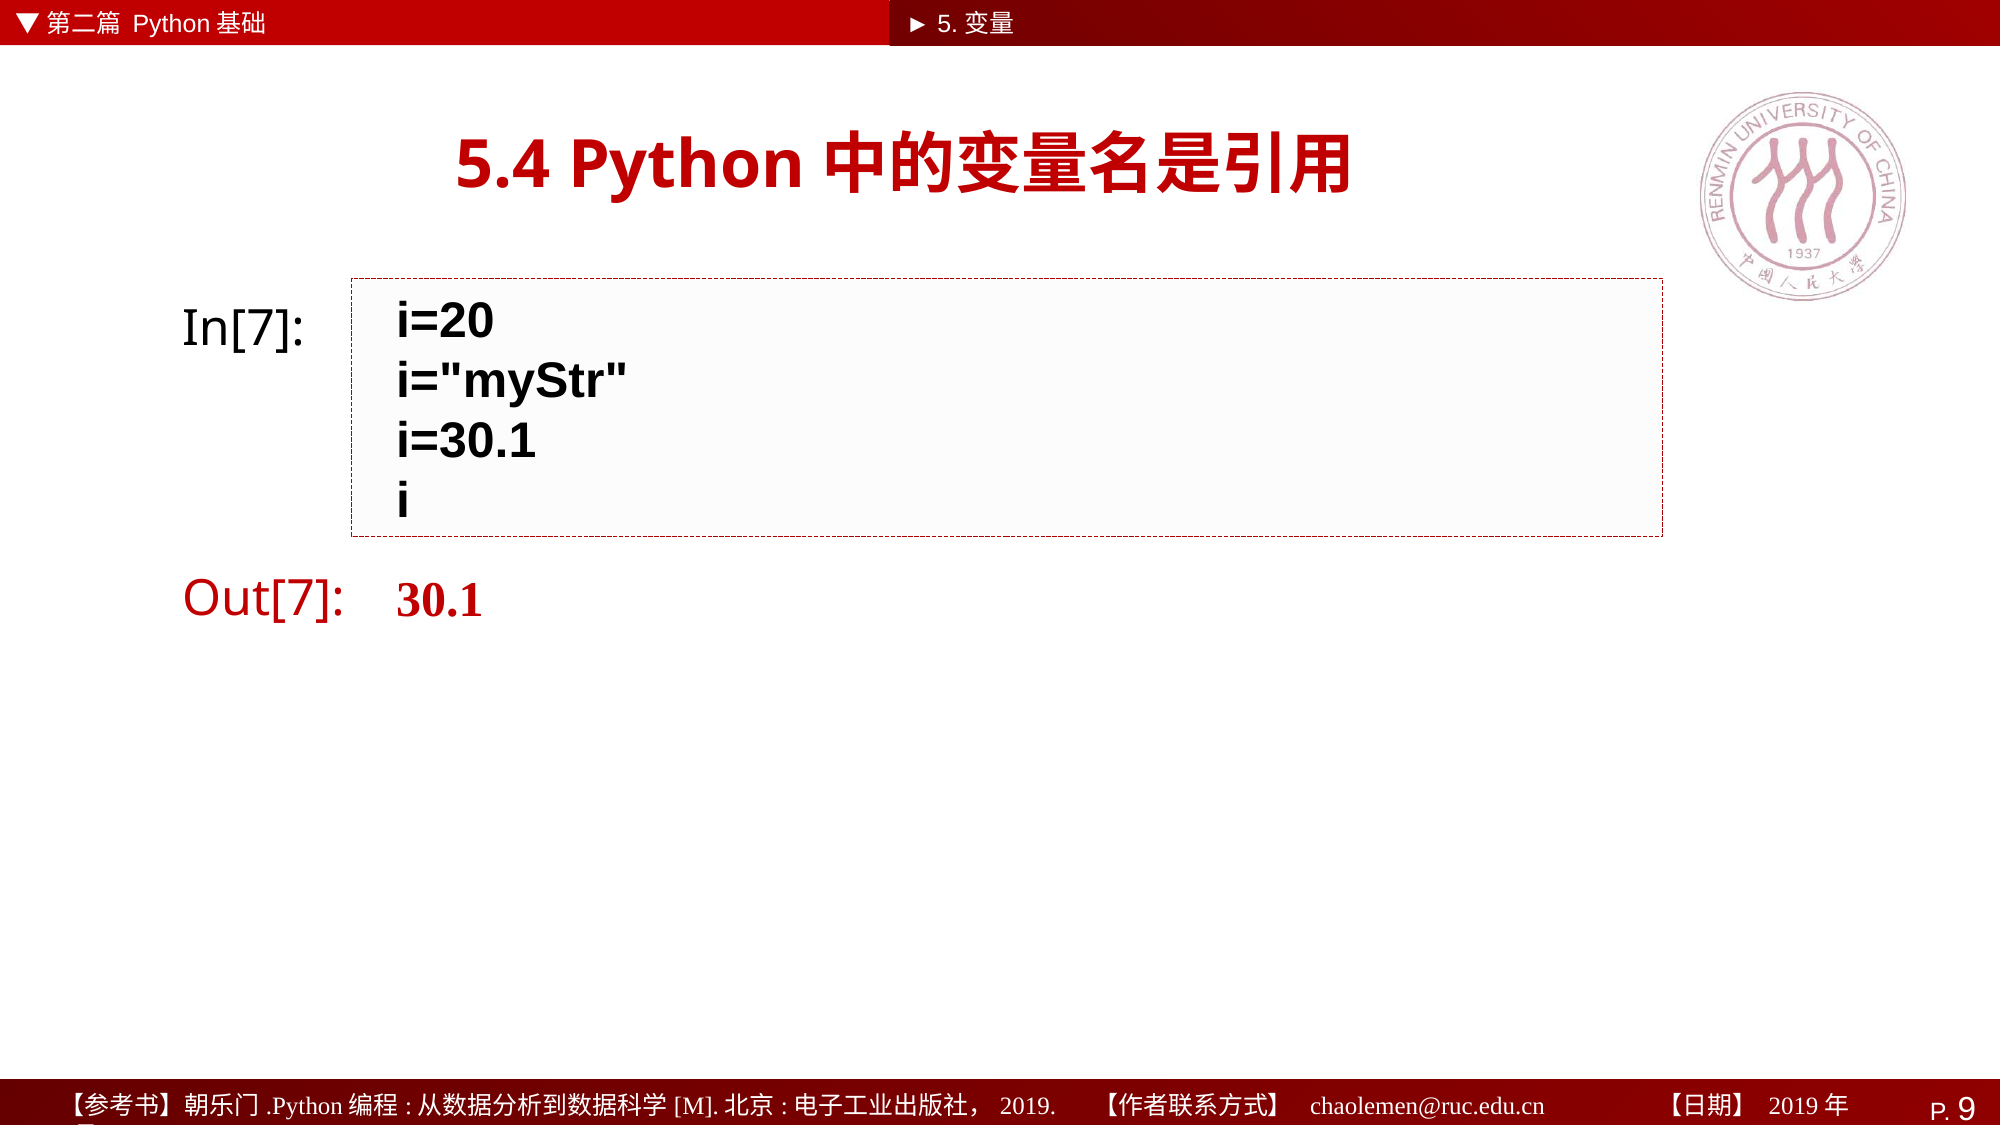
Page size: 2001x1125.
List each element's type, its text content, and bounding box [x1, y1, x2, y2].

list ► 5.变量 [890, 0, 1249, 43]
picture [1696, 89, 1910, 304]
title 5.4 Python中的变量名是引用 [101, 92, 1710, 229]
list ▼第二篇 Python基础 [0, 0, 725, 43]
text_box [167, 278, 1663, 646]
